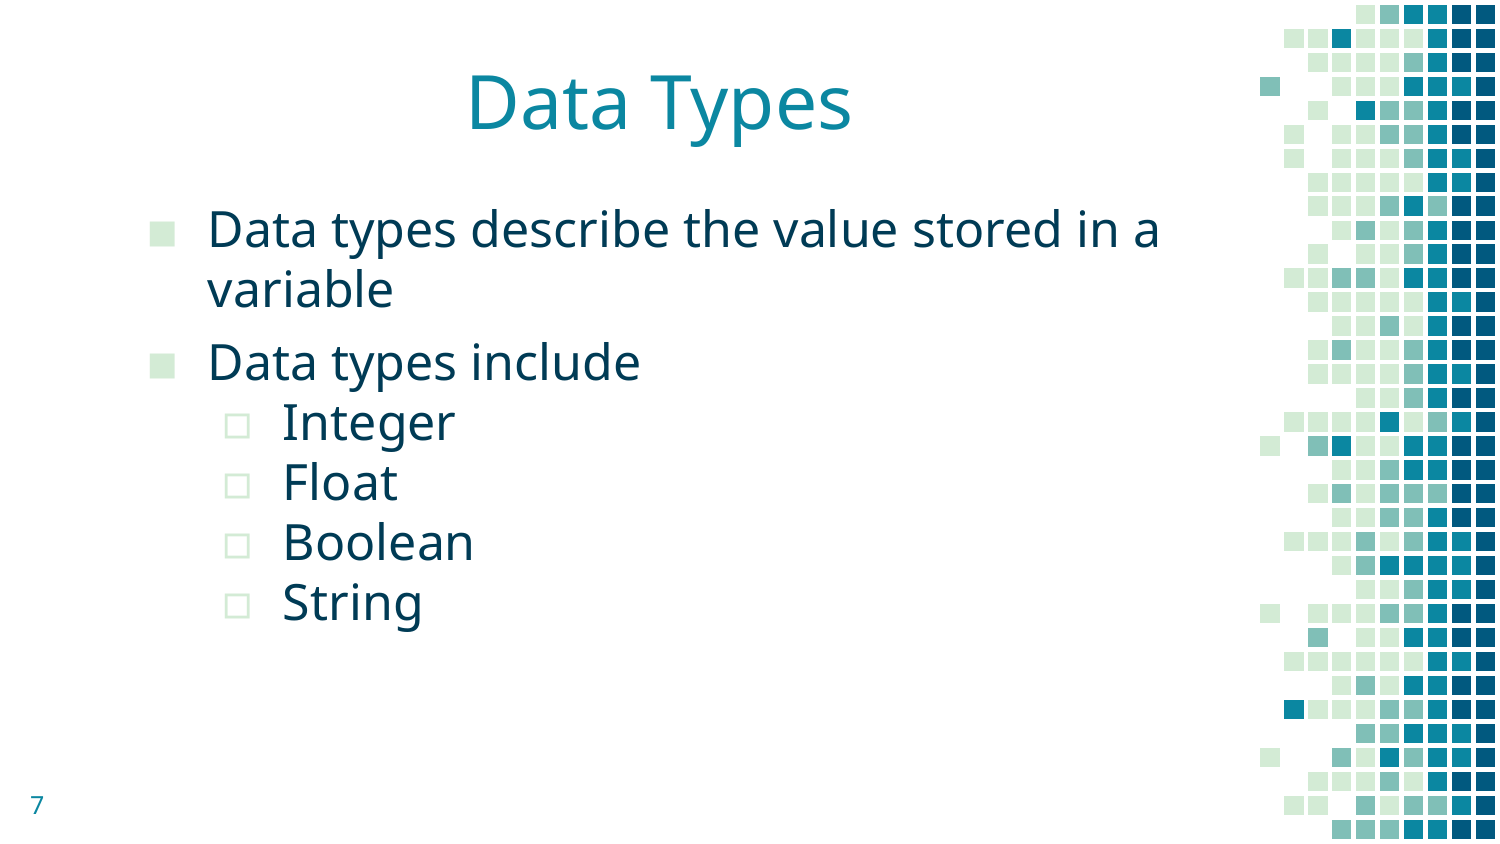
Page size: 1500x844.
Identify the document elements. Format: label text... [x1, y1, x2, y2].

list Data types describe the value stored in a variable Data types include Integer Float Boolean String [117, 182, 1227, 774]
title Data Types [105, 19, 1215, 160]
slide_number 7 [15, 774, 105, 839]
